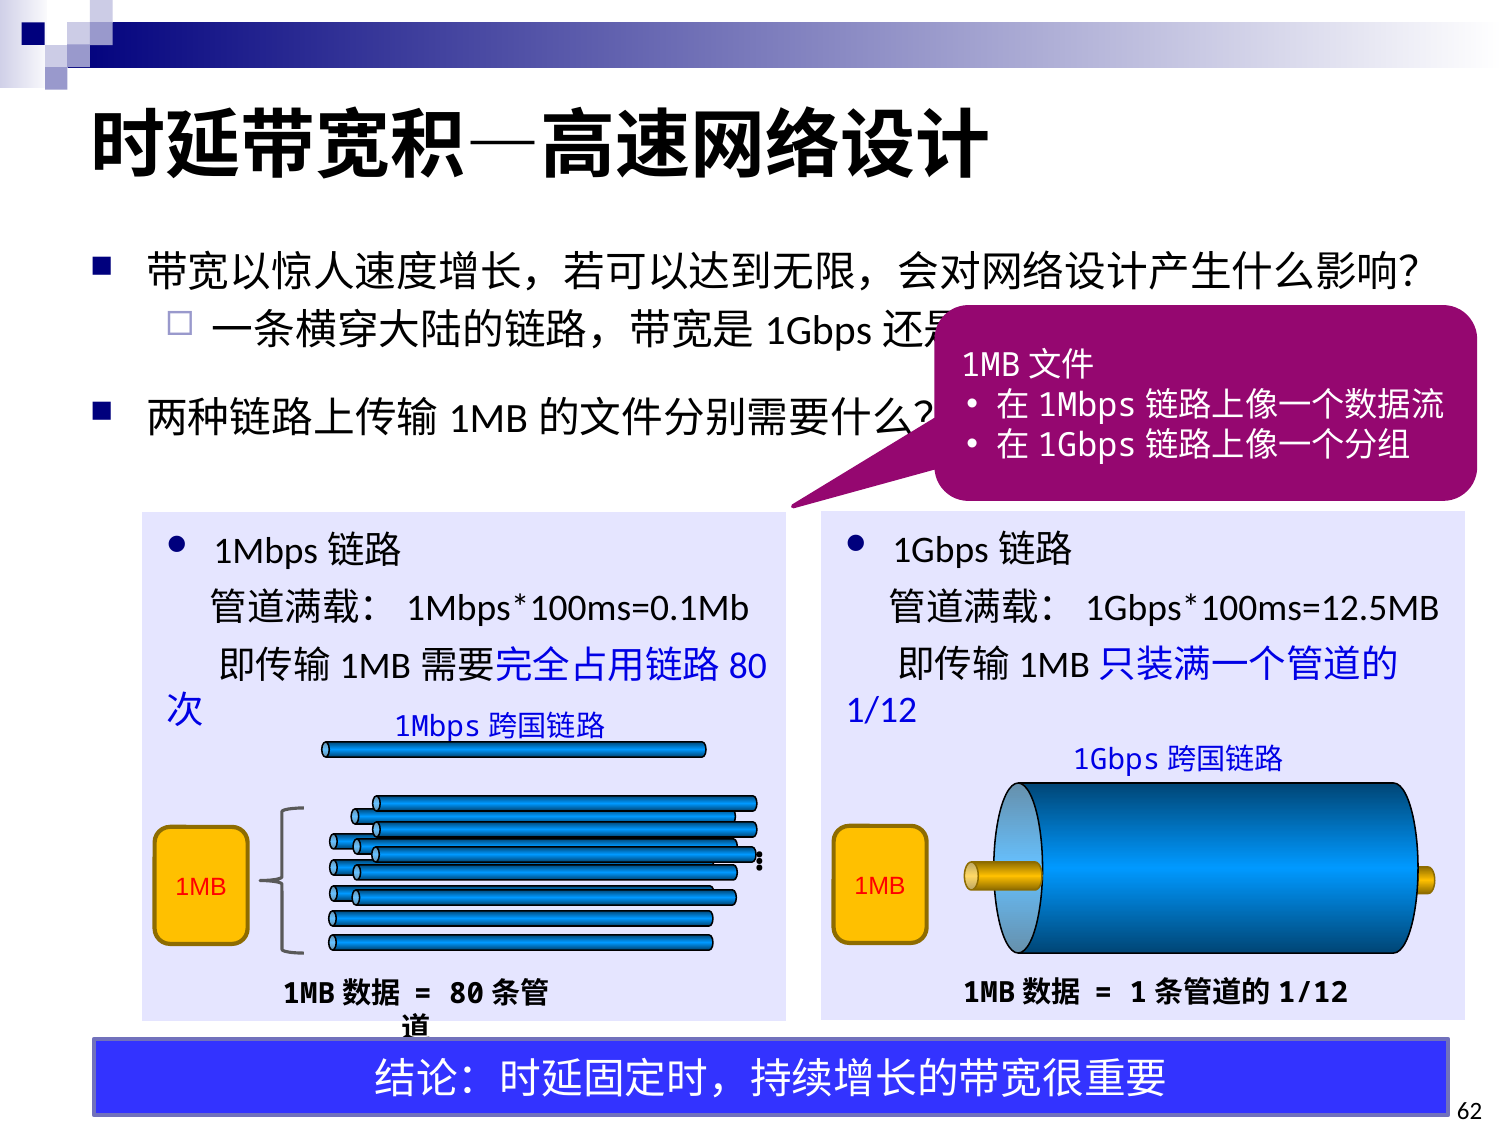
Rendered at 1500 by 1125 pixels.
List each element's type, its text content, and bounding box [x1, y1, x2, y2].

text_box [964, 861, 988, 890]
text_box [321, 707, 707, 772]
text_box 1Gbps链路 管道满载：1Gbps*100ms=12.5MB 即传输1MB只装满一个管道的1/12 [821, 530, 1465, 795]
text_box 1MB文件 在1Mbps链路上像一个数据流 在1Gbps链路上像一个分组 [791, 305, 1478, 509]
list 带宽以惊人速度增长，若可以达到无限，会对网络设计产生什么影响？ 一条横穿大陆的链路，带宽是1Gbps还是1Mbps，RTT都是100ms 两种链路上传输1MB的文件分别需要什么？ [75, 237, 1483, 530]
text_box 1Mbps链路 管道满载：1Mbps*100ms=0.1Mb 即传输1MB需要完全占用链路80次 [142, 518, 786, 796]
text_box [154, 795, 791, 1040]
text_box 1MB [831, 823, 929, 946]
text_box 结论：时延固定时，持续增长的带宽很重要 [92, 1037, 1450, 1117]
slide_number 62 [1448, 1100, 1483, 1125]
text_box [993, 740, 1419, 954]
text_box [140, 510, 788, 1023]
text_box [819, 530, 1467, 1022]
title 时延带宽积—高速网络设计 [75, 75, 1425, 209]
text_box 1MB数据 = 1条管道的1/12 [951, 973, 1360, 1037]
text_box [1423, 866, 1435, 894]
